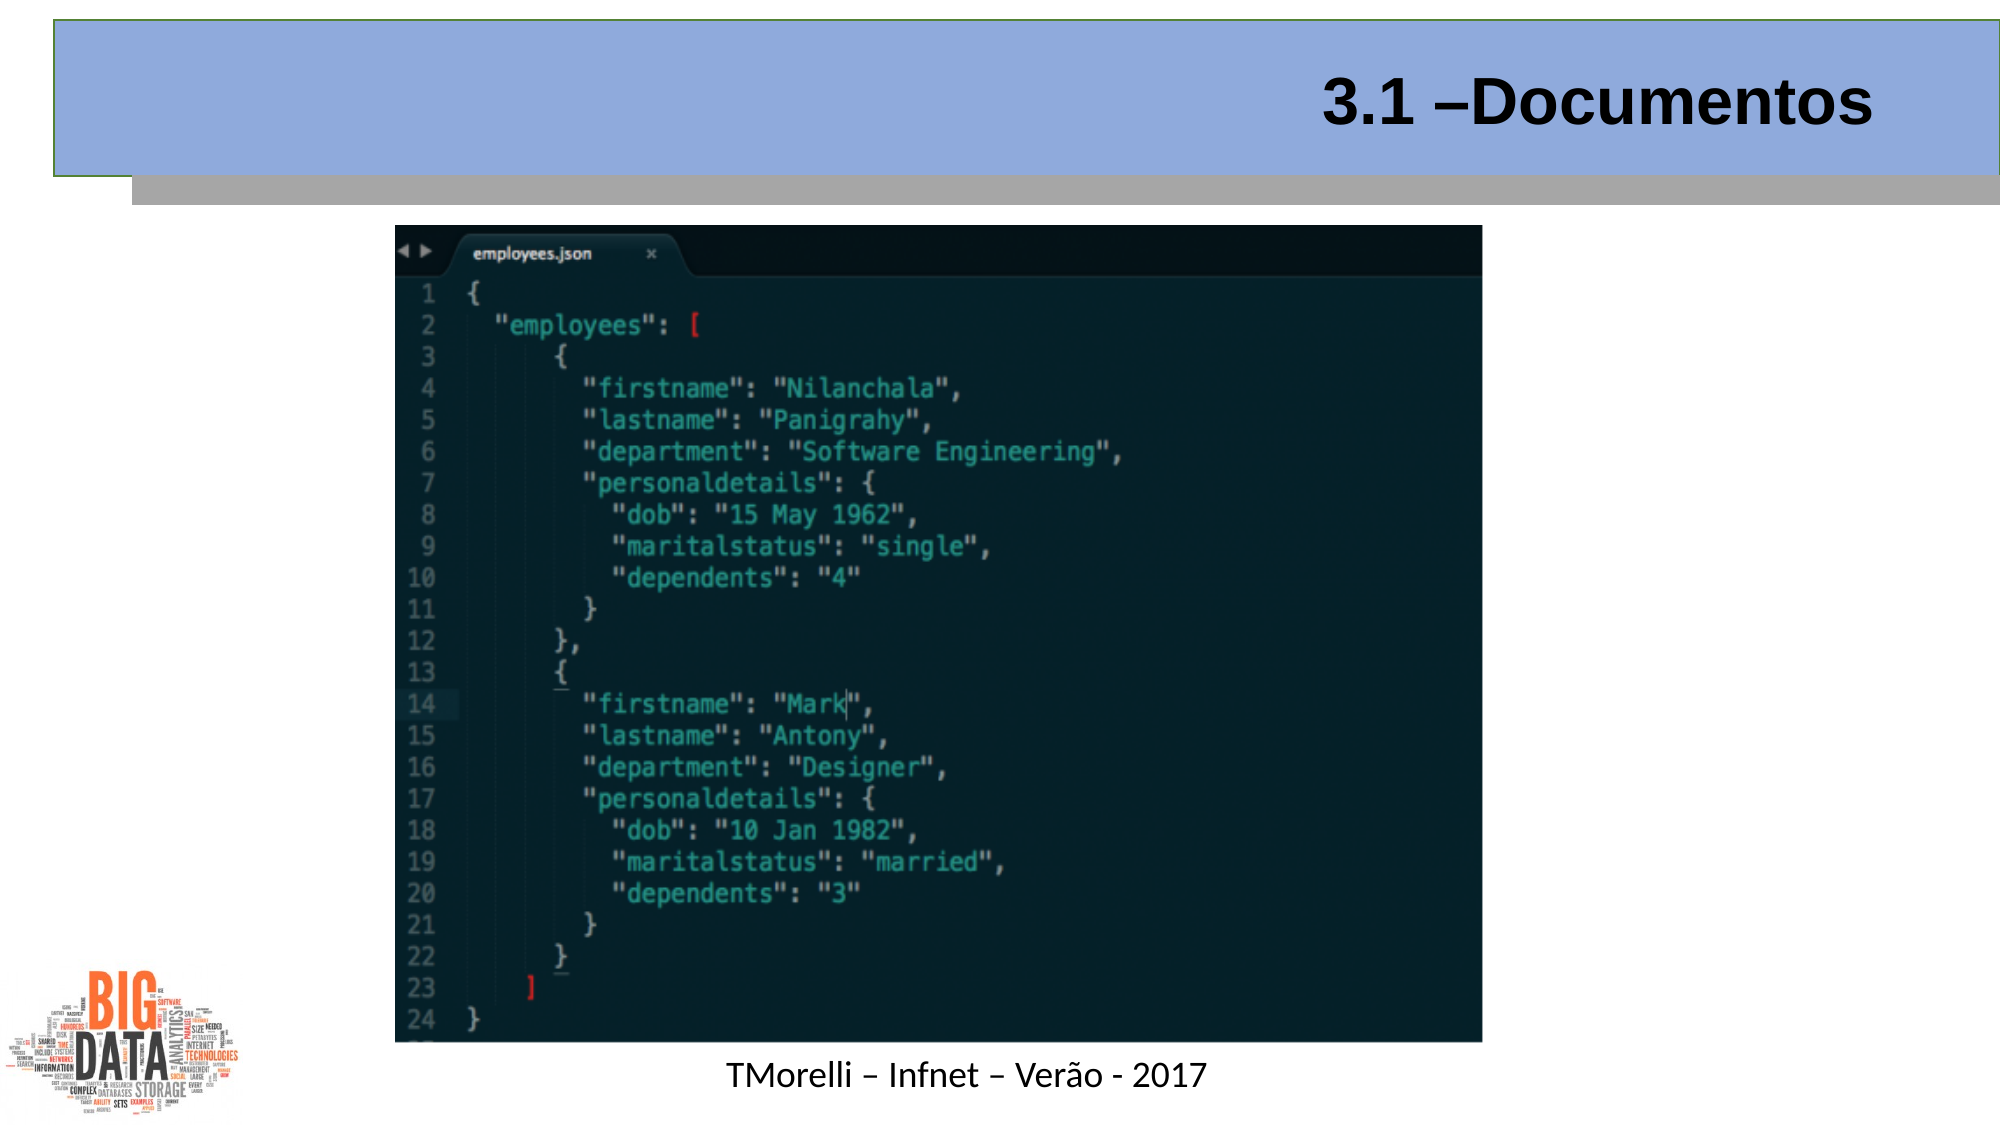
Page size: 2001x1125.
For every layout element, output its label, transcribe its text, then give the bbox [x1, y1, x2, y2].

text_box [132, 175, 2000, 205]
text_box 3.1 –Documentos [1308, 50, 1904, 145]
picture [0, 959, 243, 1125]
picture [395, 225, 1495, 1050]
text_box [53, 19, 2000, 177]
